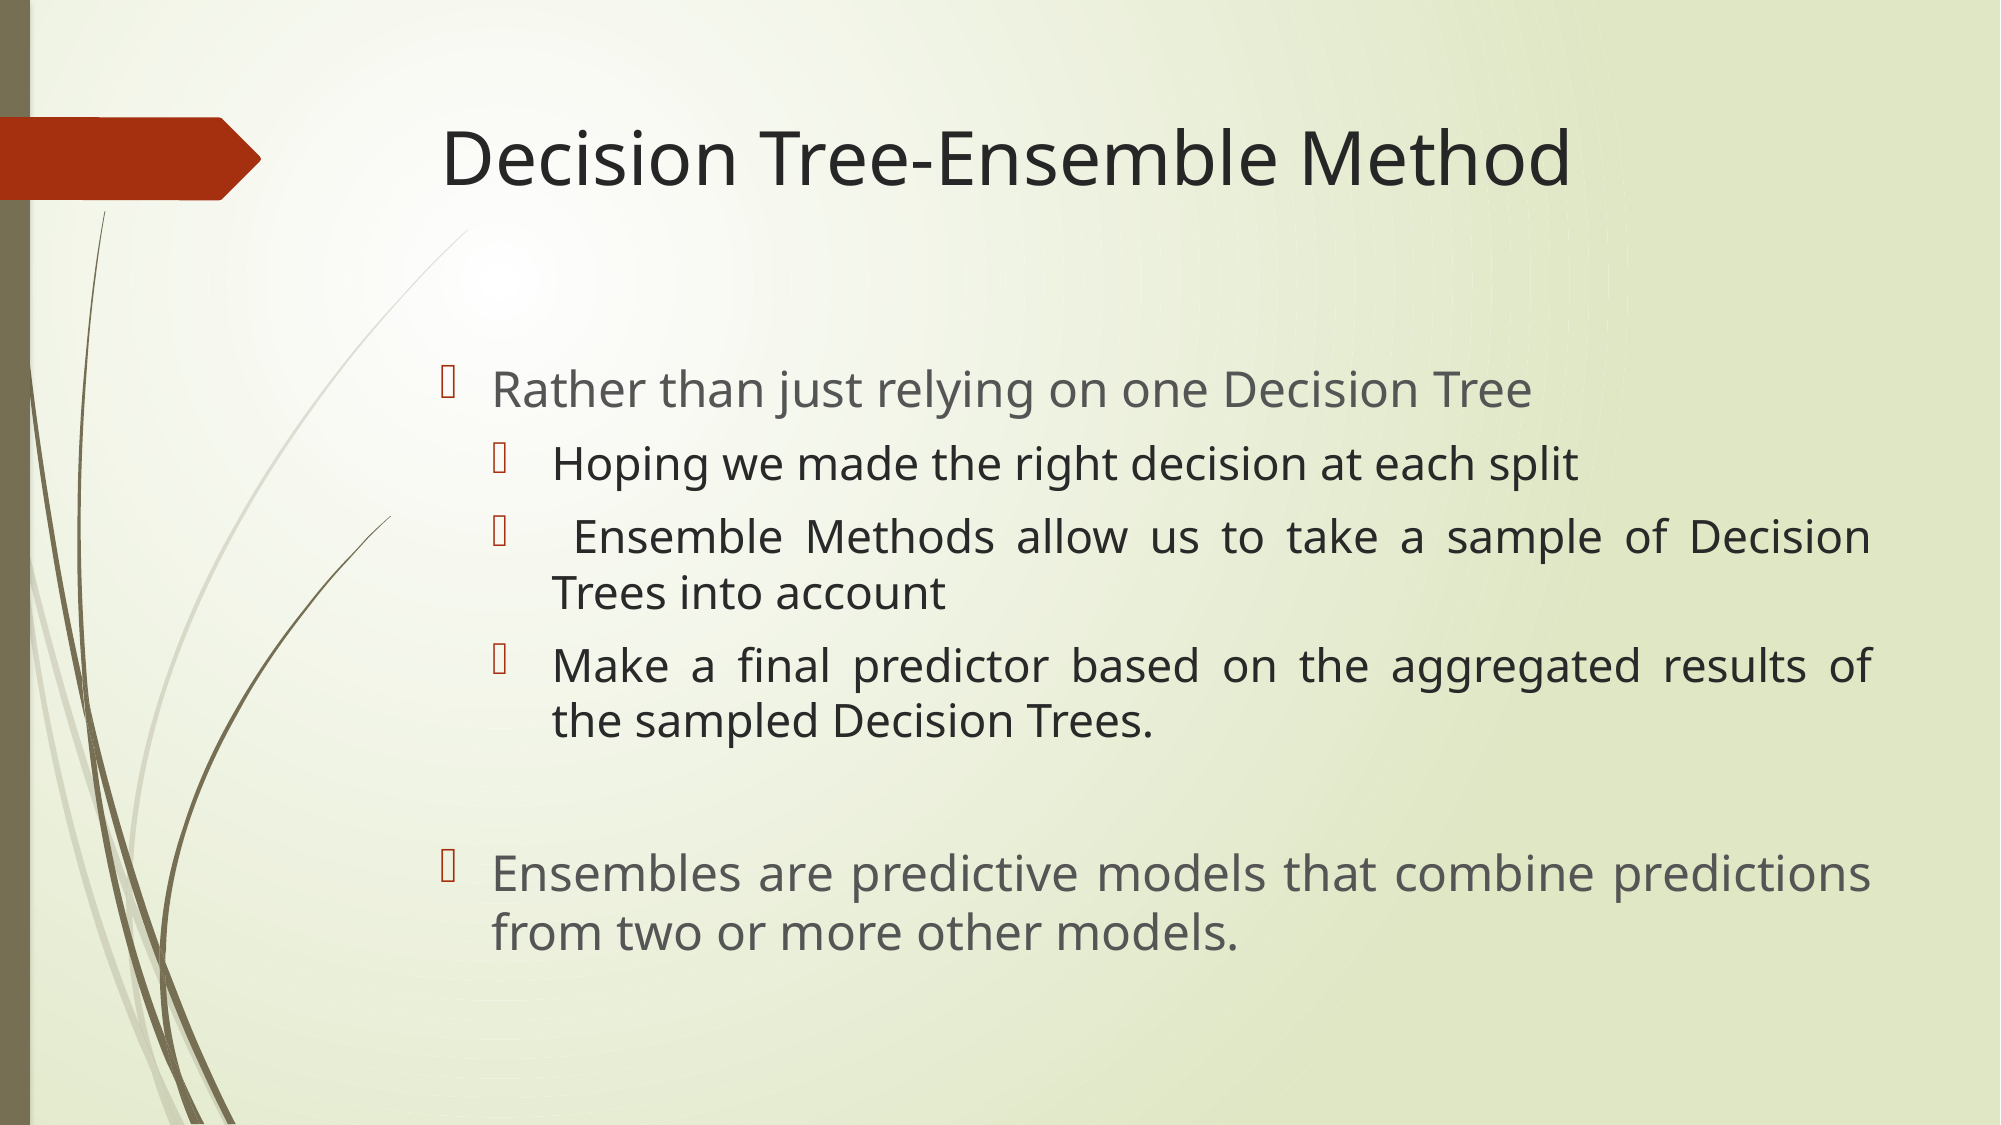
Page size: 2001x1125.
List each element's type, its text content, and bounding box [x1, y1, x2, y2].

title Decision Tree-Ensemble Method [425, 102, 1888, 313]
list Rather than just relying on one Decision Tree Hoping we made the right decision at each split Ensemble Methods allow us to take a sample of Decision Trees into account Make a final predictor based on the aggregated results of the sampled Decision Trees. Ensembles are predictive models that combine predictions from two or more other models. [424, 350, 1888, 970]
